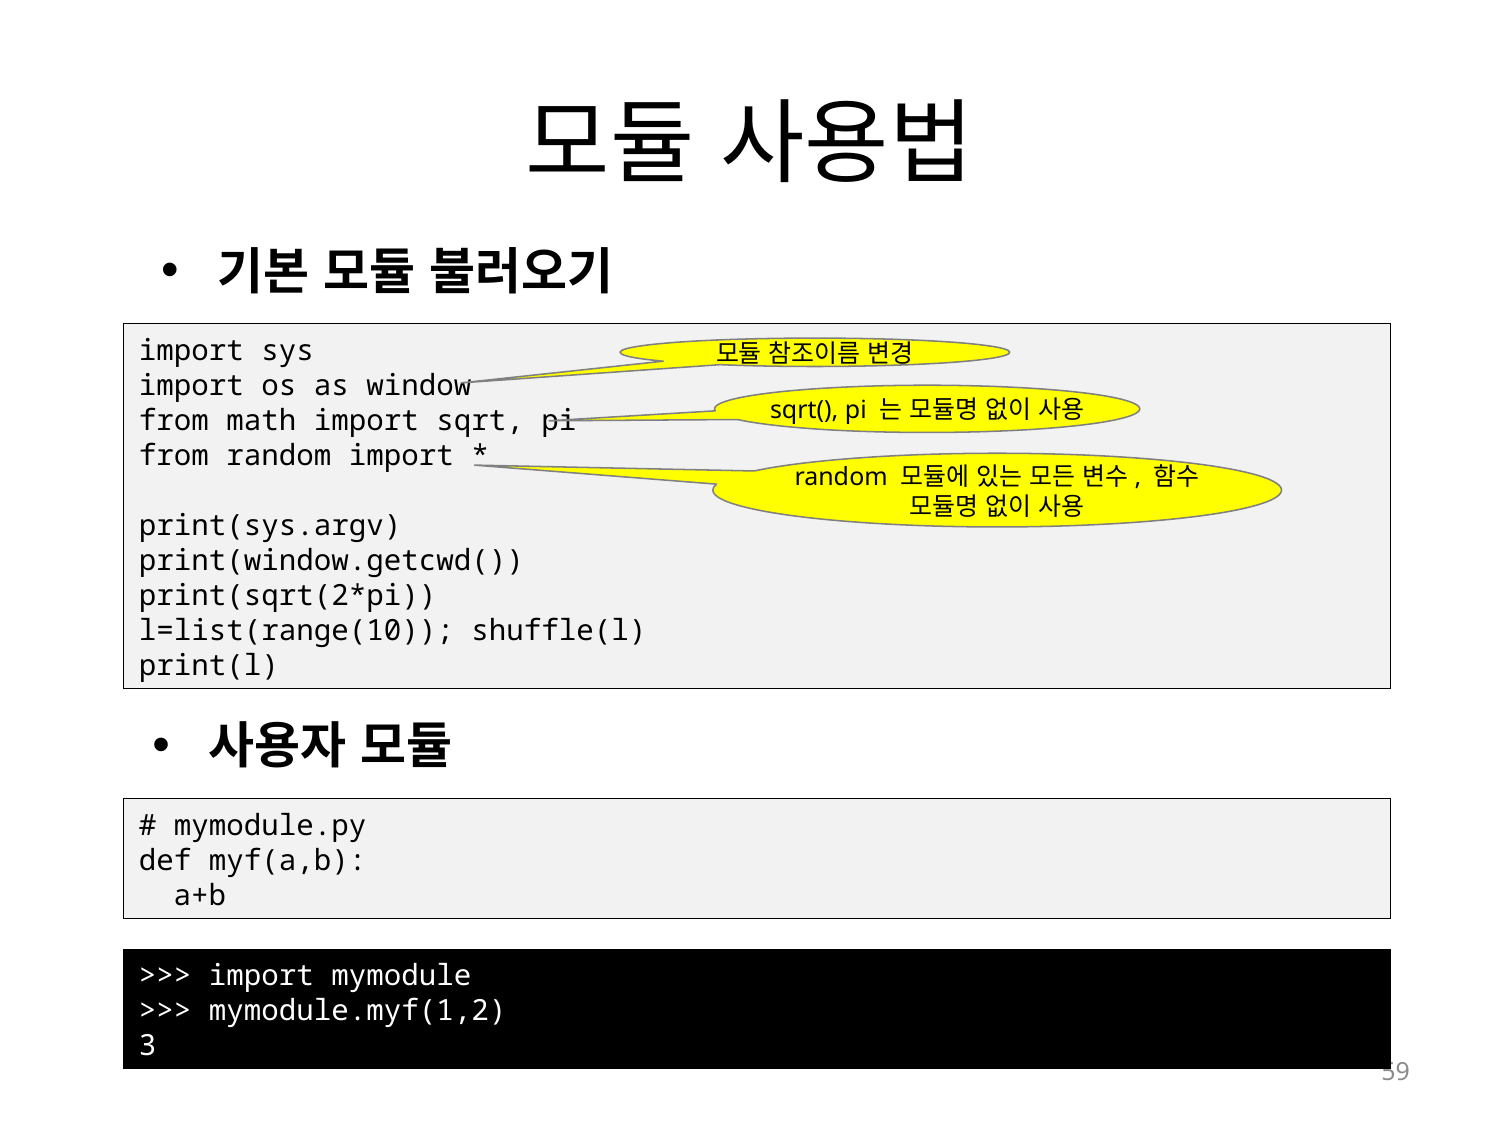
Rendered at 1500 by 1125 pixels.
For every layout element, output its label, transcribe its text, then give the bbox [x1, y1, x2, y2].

text_box 기본 모듈 불러오기 [146, 231, 629, 307]
text_box random 모듈에 있는 모든 변수, 함수 모듈명 없이 사용 [474, 453, 1282, 527]
slide_number 59 [1074, 1042, 1425, 1103]
text_box # mymodule.py def myf(a,b): a+b [123, 798, 1391, 919]
text_box 모듈 참조이름 변경 [461, 338, 1010, 383]
text_box sqrt(), pi 는 모듈명 없이 사용 [549, 385, 1140, 433]
text_box import sys import os as window from math import sqrt, pi from random import * print(sys.argv) print(window.getcwd()) print(sqrt(2*pi)) l=list(range(10)); shuffle(l) print(l) [123, 323, 1391, 689]
text_box 사용자 모듈 [137, 706, 468, 782]
text_box >>> import mymodule >>> mymodule.myf(1,2) 3 [123, 949, 1391, 1069]
title 모듈 사용법 [75, 45, 1425, 233]
